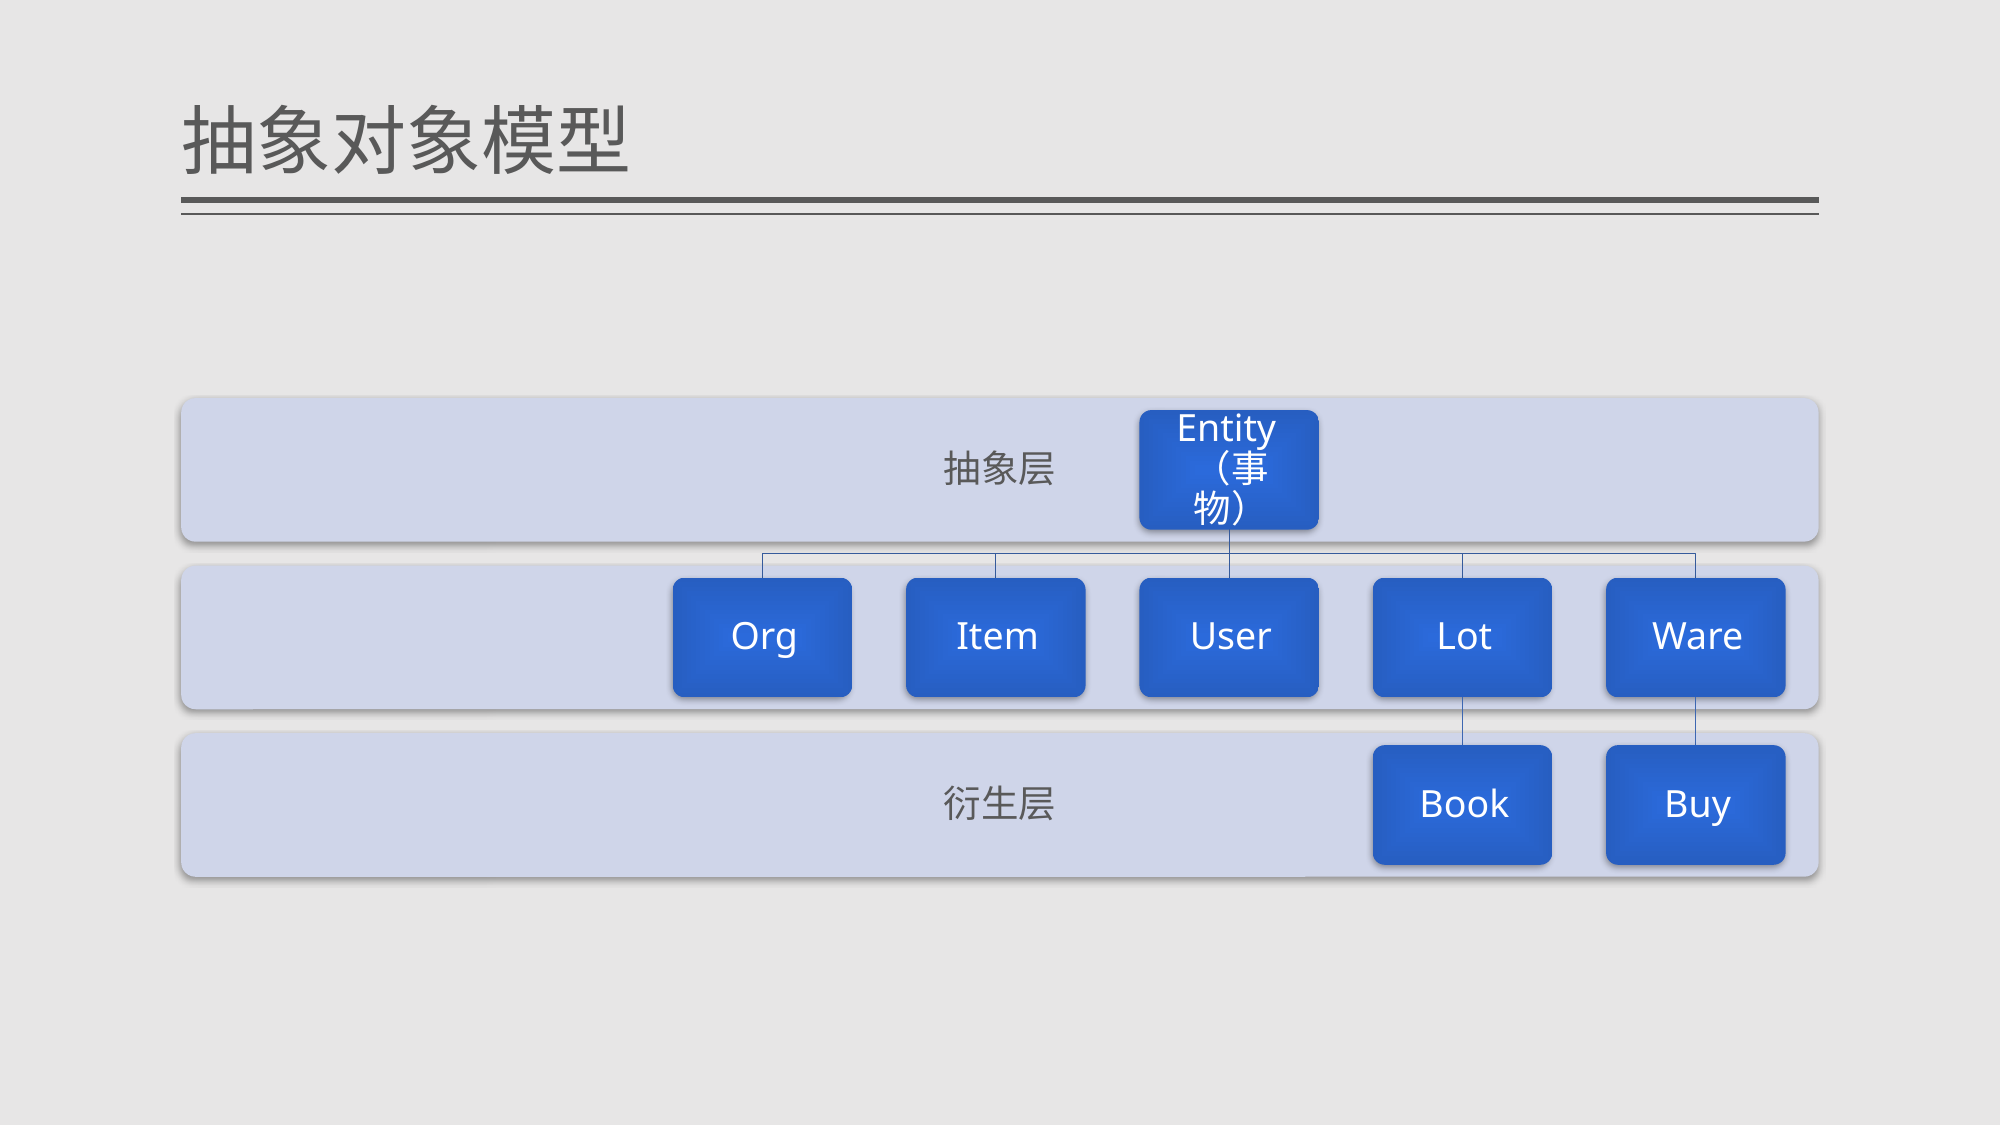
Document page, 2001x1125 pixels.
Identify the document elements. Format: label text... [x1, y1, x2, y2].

title 抽象对象模型 [181, 12, 1819, 193]
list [181, 262, 1819, 1013]
